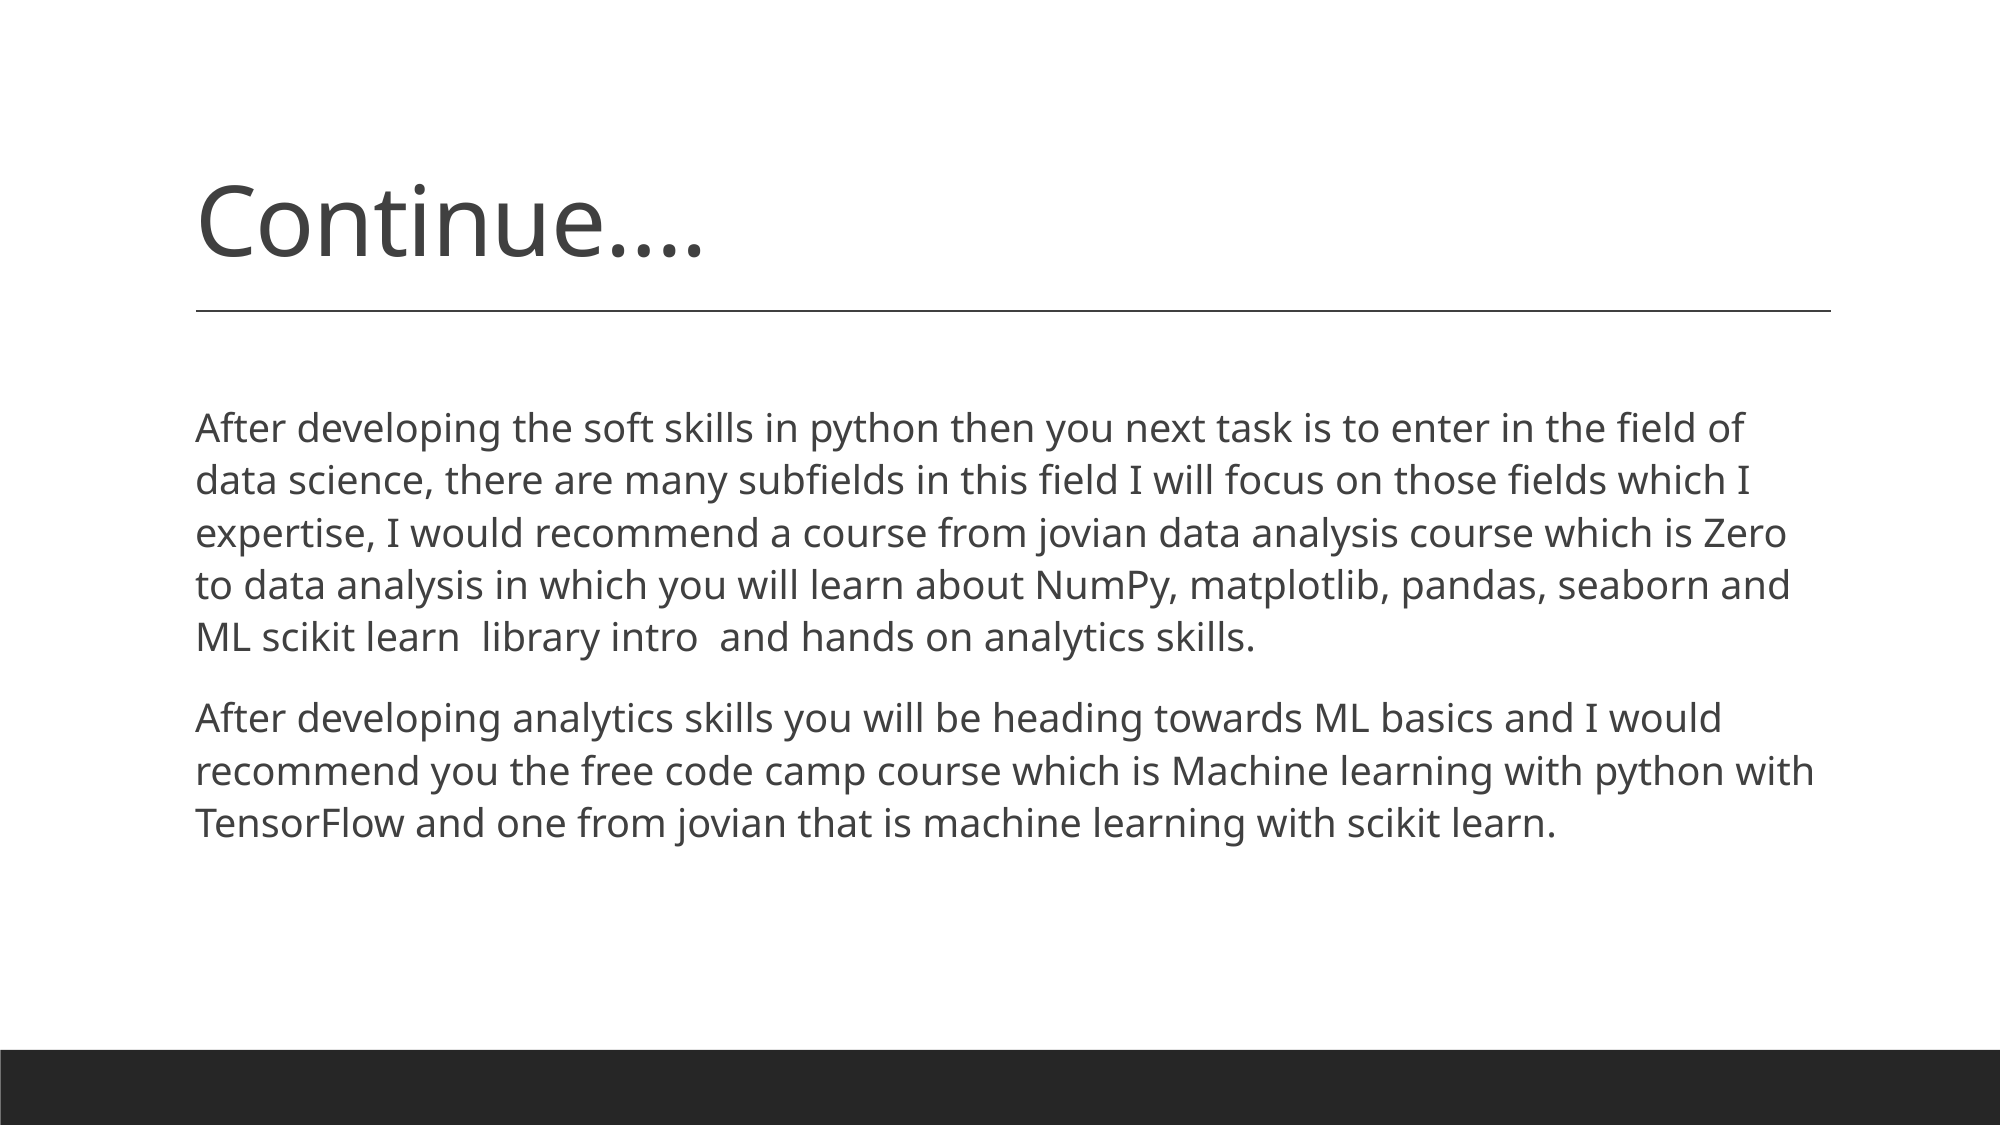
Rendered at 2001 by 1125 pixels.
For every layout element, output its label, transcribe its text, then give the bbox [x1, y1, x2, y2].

title Continue…. [180, 47, 1830, 285]
list After developing the soft skills in python then you next task is to enter in the field of data science, there are many subfields in this field I will focus on those fields which I expertise, I would recommend a course from jovian data analysis course which is Zero to data analysis in which you will learn about NumPy, matplotlib, pandas, seaborn and ML scikit learn library intro and hands on analytics skills. After developing analytics skills you will be heading towards ML basics and I would recommend you the free code camp course which is Machine learning with python with TensorFlow and one from jovian that is machine learning with scikit learn. [180, 390, 1830, 945]
